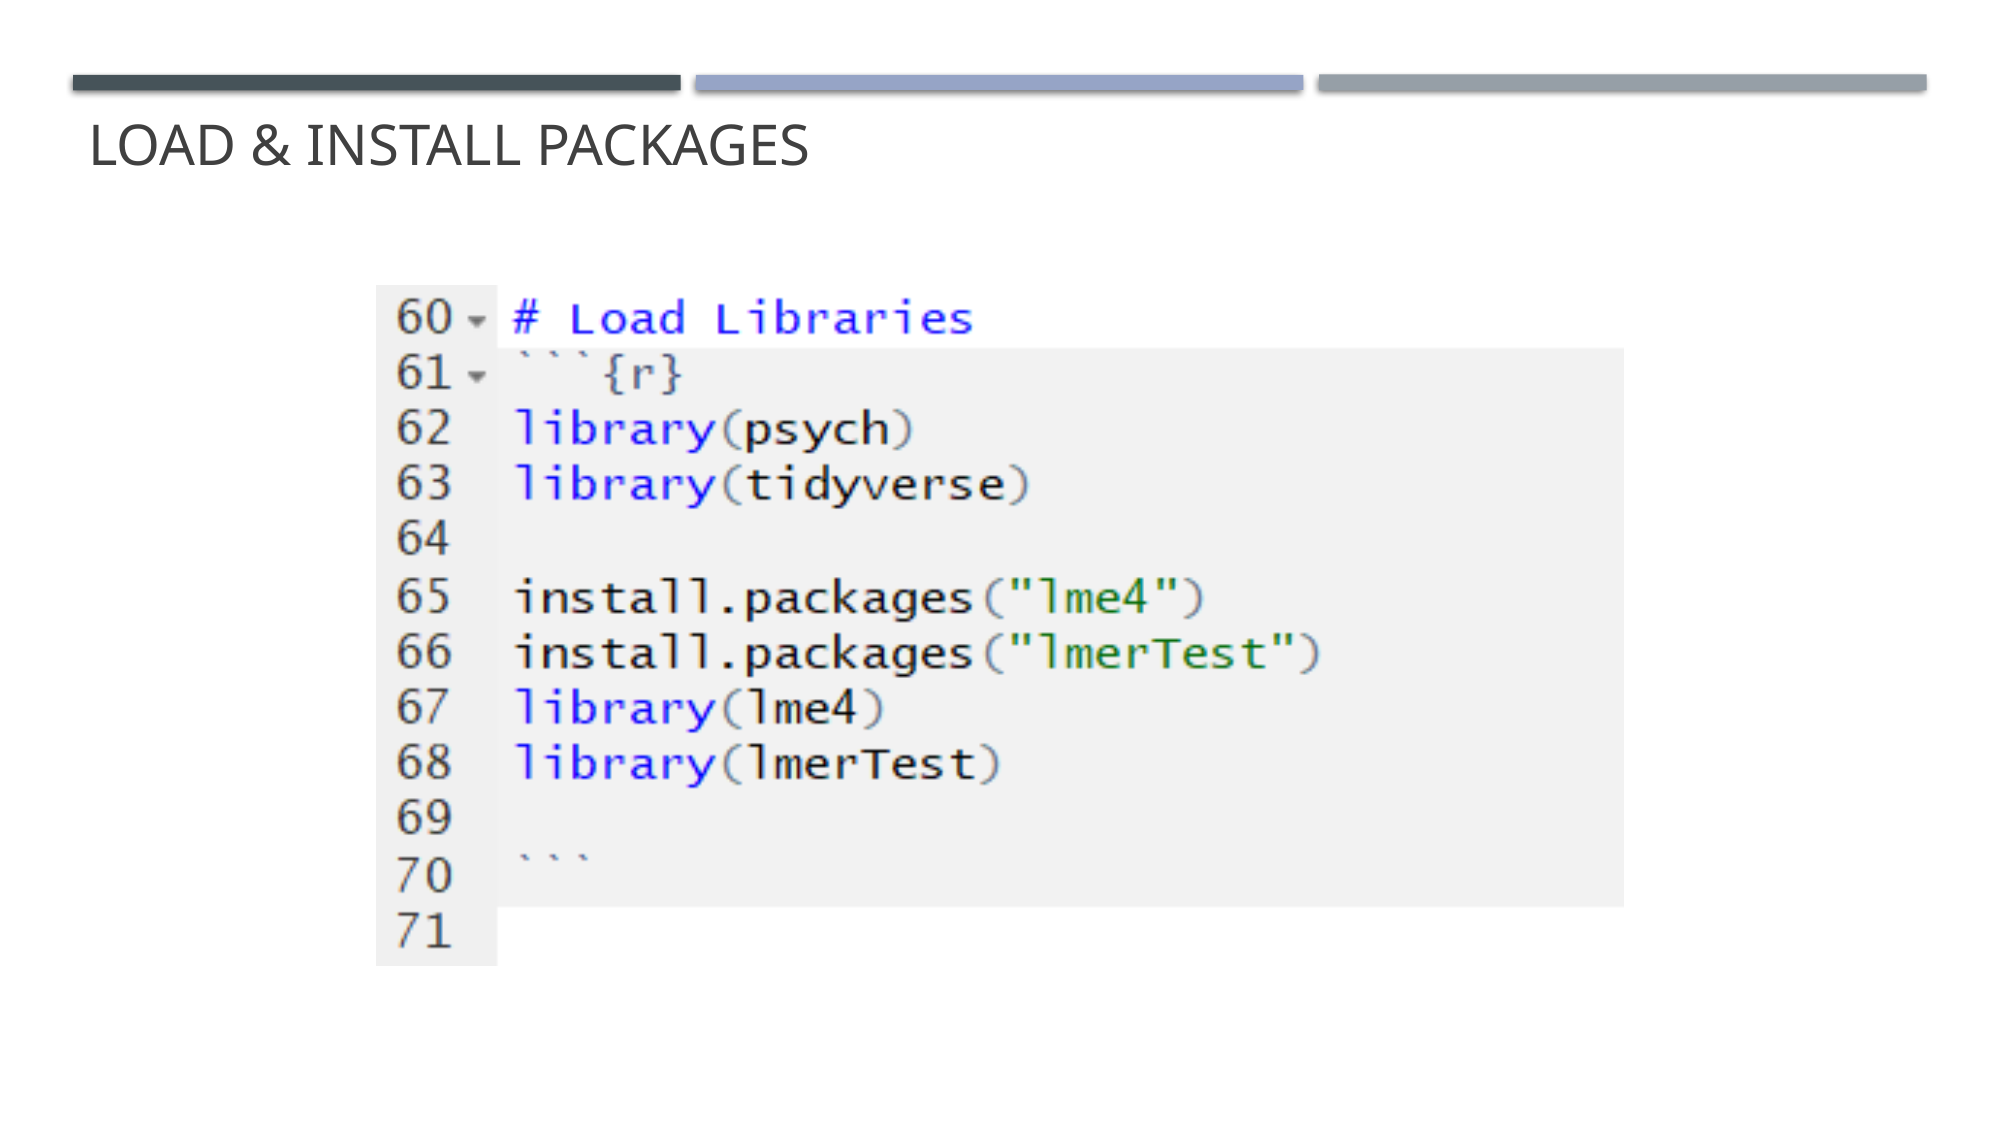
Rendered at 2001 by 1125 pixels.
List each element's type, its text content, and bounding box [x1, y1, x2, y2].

picture [375, 284, 1625, 967]
title Load & install packages [68, 97, 1932, 223]
